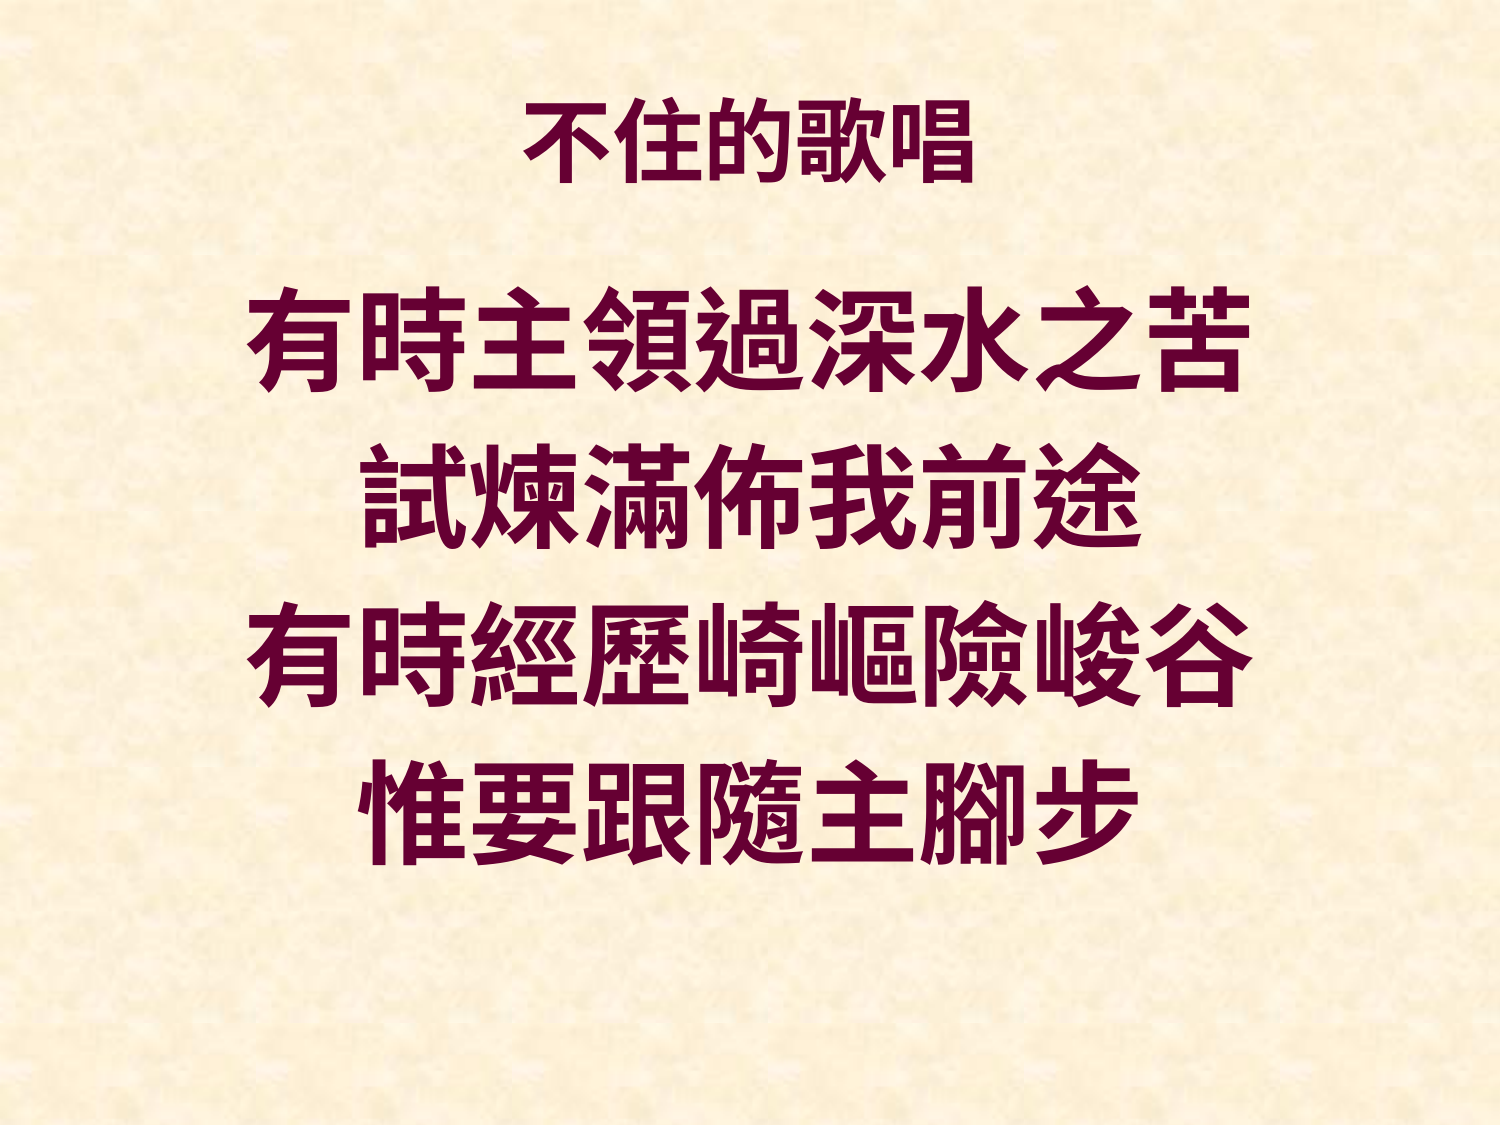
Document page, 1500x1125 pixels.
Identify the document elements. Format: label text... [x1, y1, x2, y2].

list 有時主領過深水之苦 試煉滿佈我前途 有時經歷崎嶇險峻谷 惟要跟隨主腳步 [75, 262, 1425, 1005]
title 不住的歌唱 [75, 45, 1425, 233]
picture [0, 0, 1500, 1125]
